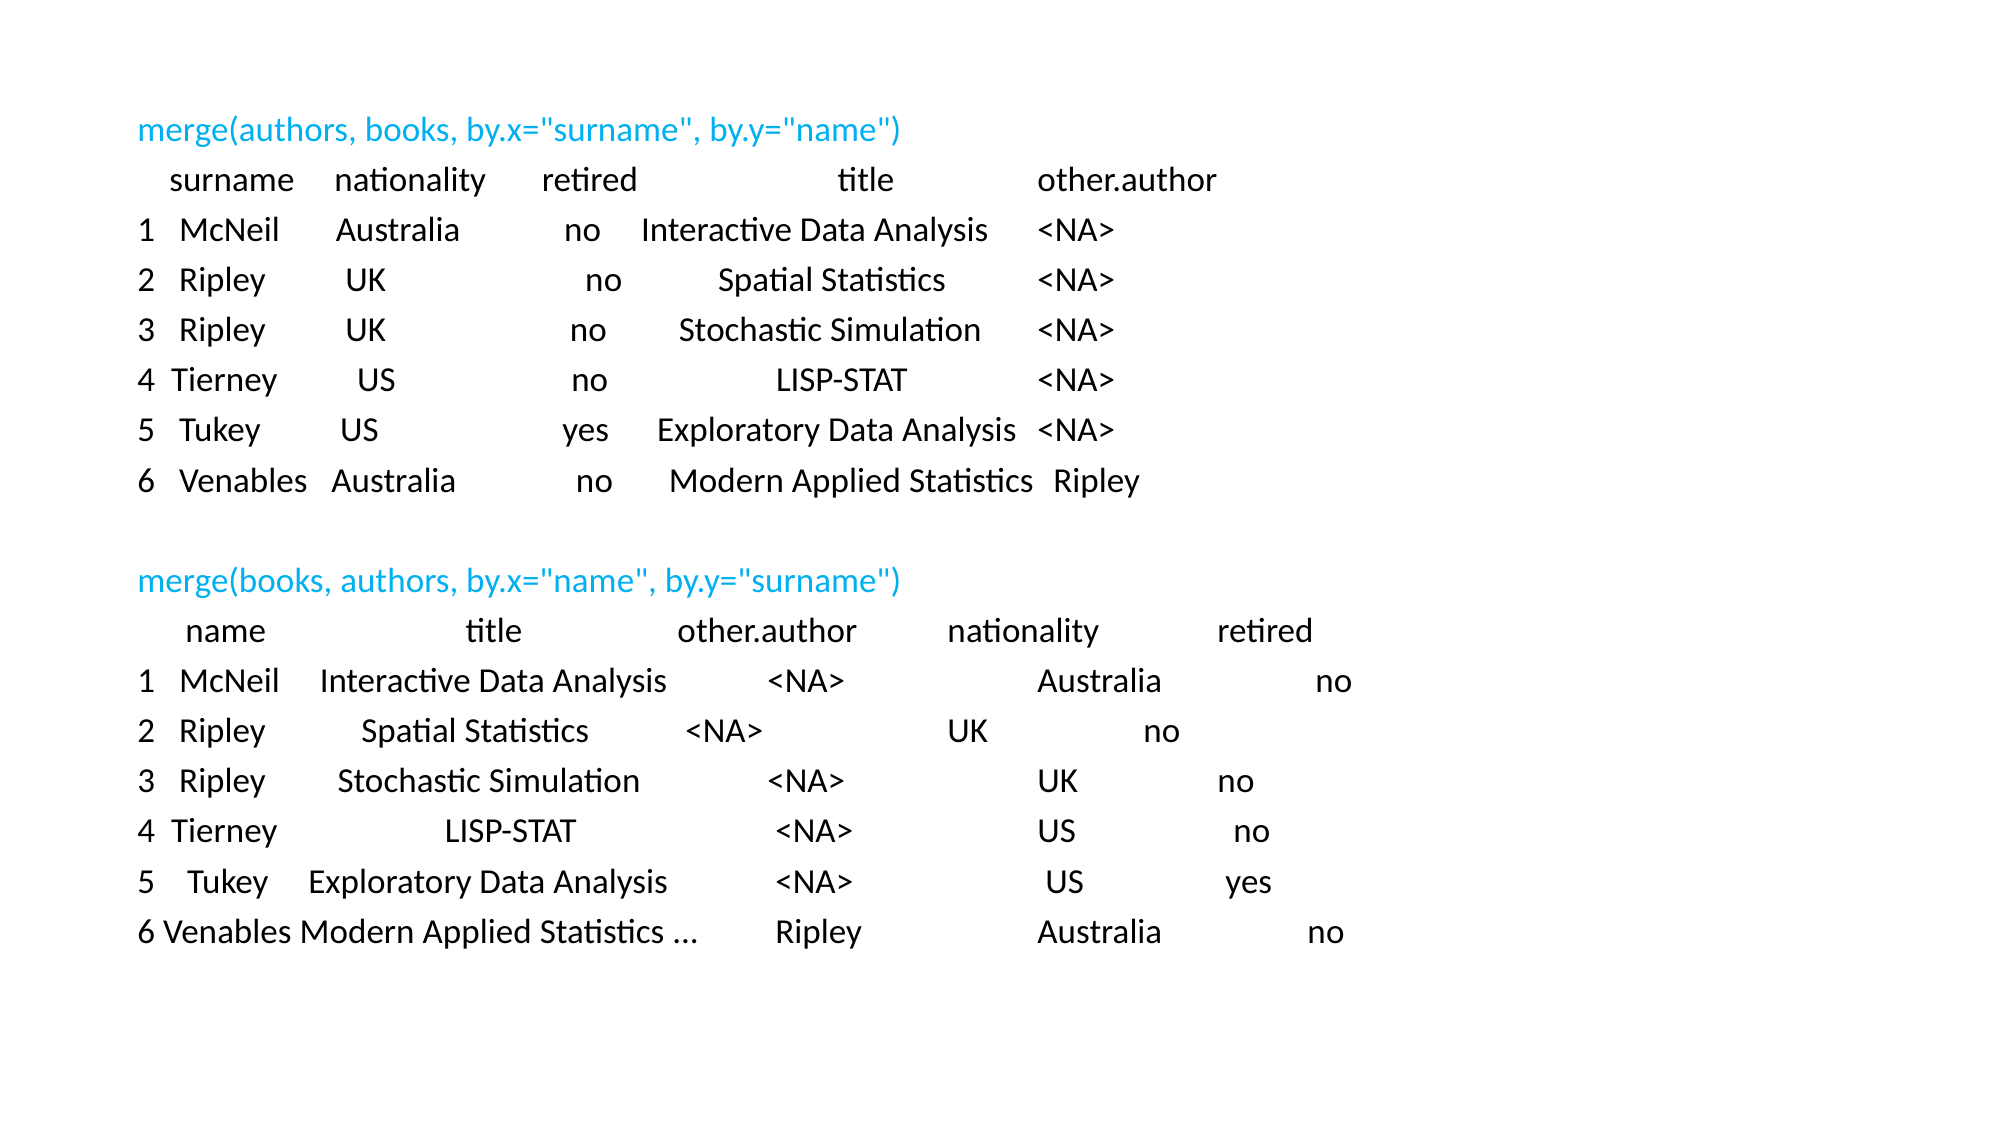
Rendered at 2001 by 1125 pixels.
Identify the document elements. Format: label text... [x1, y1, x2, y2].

list merge(authors, books, by.x="surname", by.y="name") surname nationality retired title other.author 1 McNeil Australia no Interactive Data Analysis <NA> 2 Ripley UK no Spatial Statistics <NA> 3 Ripley UK no Stochastic Simulation <NA> 4 Tierney US no LISP-STAT <NA> 5 Tukey US yes Exploratory Data Analysis <NA> 6 Venables Australia no Modern Applied Statistics Ripley merge(books, authors, by.x="name", by.y="surname") name title other.author nationality retired 1 McNeil Interactive Data Analysis <NA> Australia no 2 Ripley Spatial Statistics <NA> UK no 3 Ripley Stochastic Simulation <NA> UK no 4 Tierney LISP-STAT <NA> US no 5 Tukey Exploratory Data Analysis <NA> US yes 6 Venables Modern Applied Statistics ... Ripley Australia no [122, 103, 1863, 1014]
